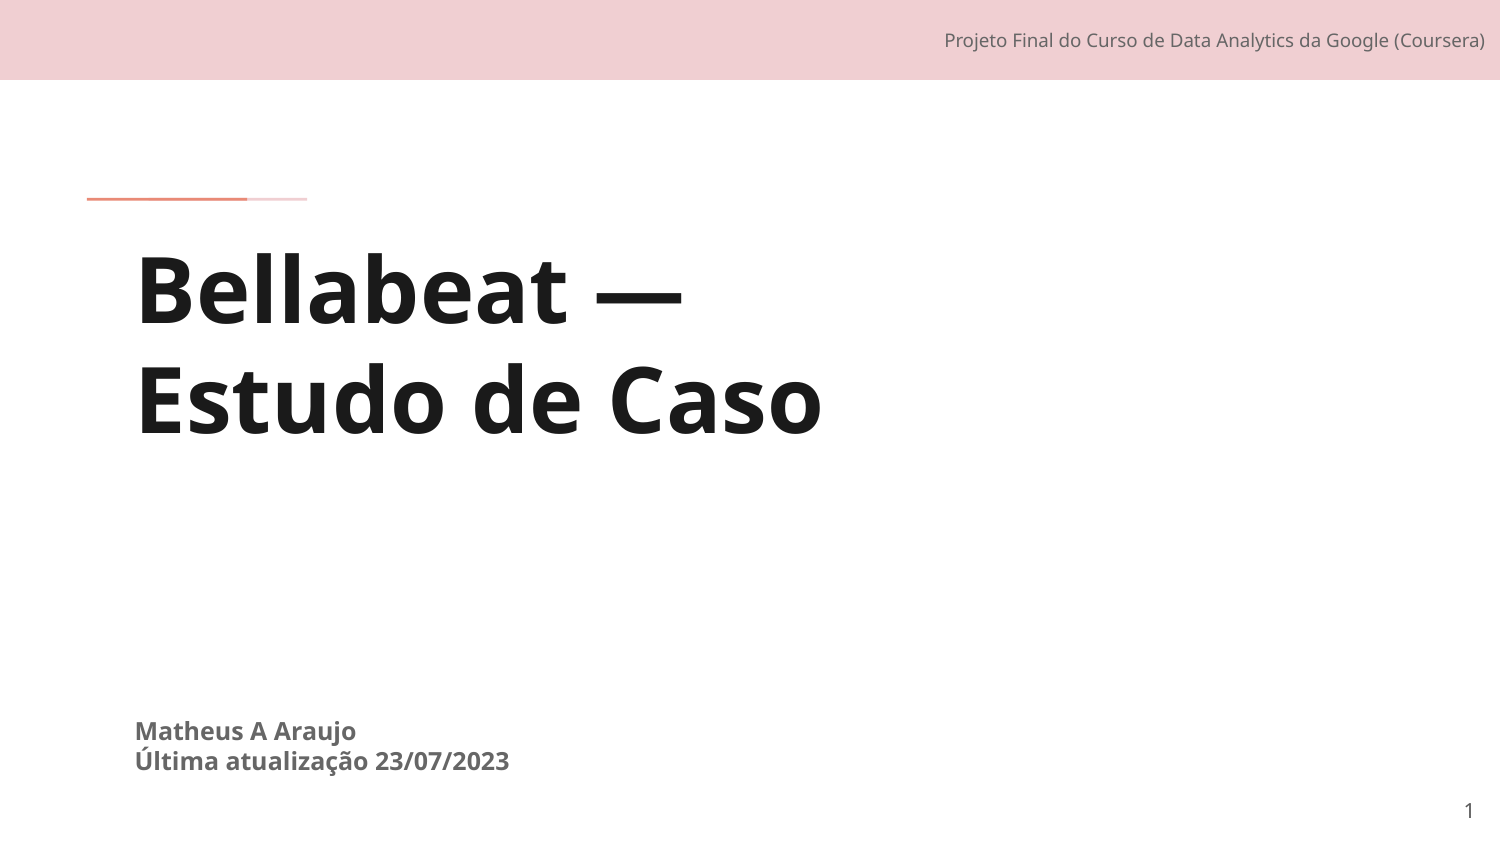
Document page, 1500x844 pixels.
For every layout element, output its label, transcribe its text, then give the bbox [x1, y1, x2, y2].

title Bellabeat — Estudo de Caso [119, 216, 1381, 305]
text_box Matheus A Araujo Última atualização 23/07/2023 [119, 700, 911, 844]
slide_number ‹#› [1400, 779, 1491, 844]
